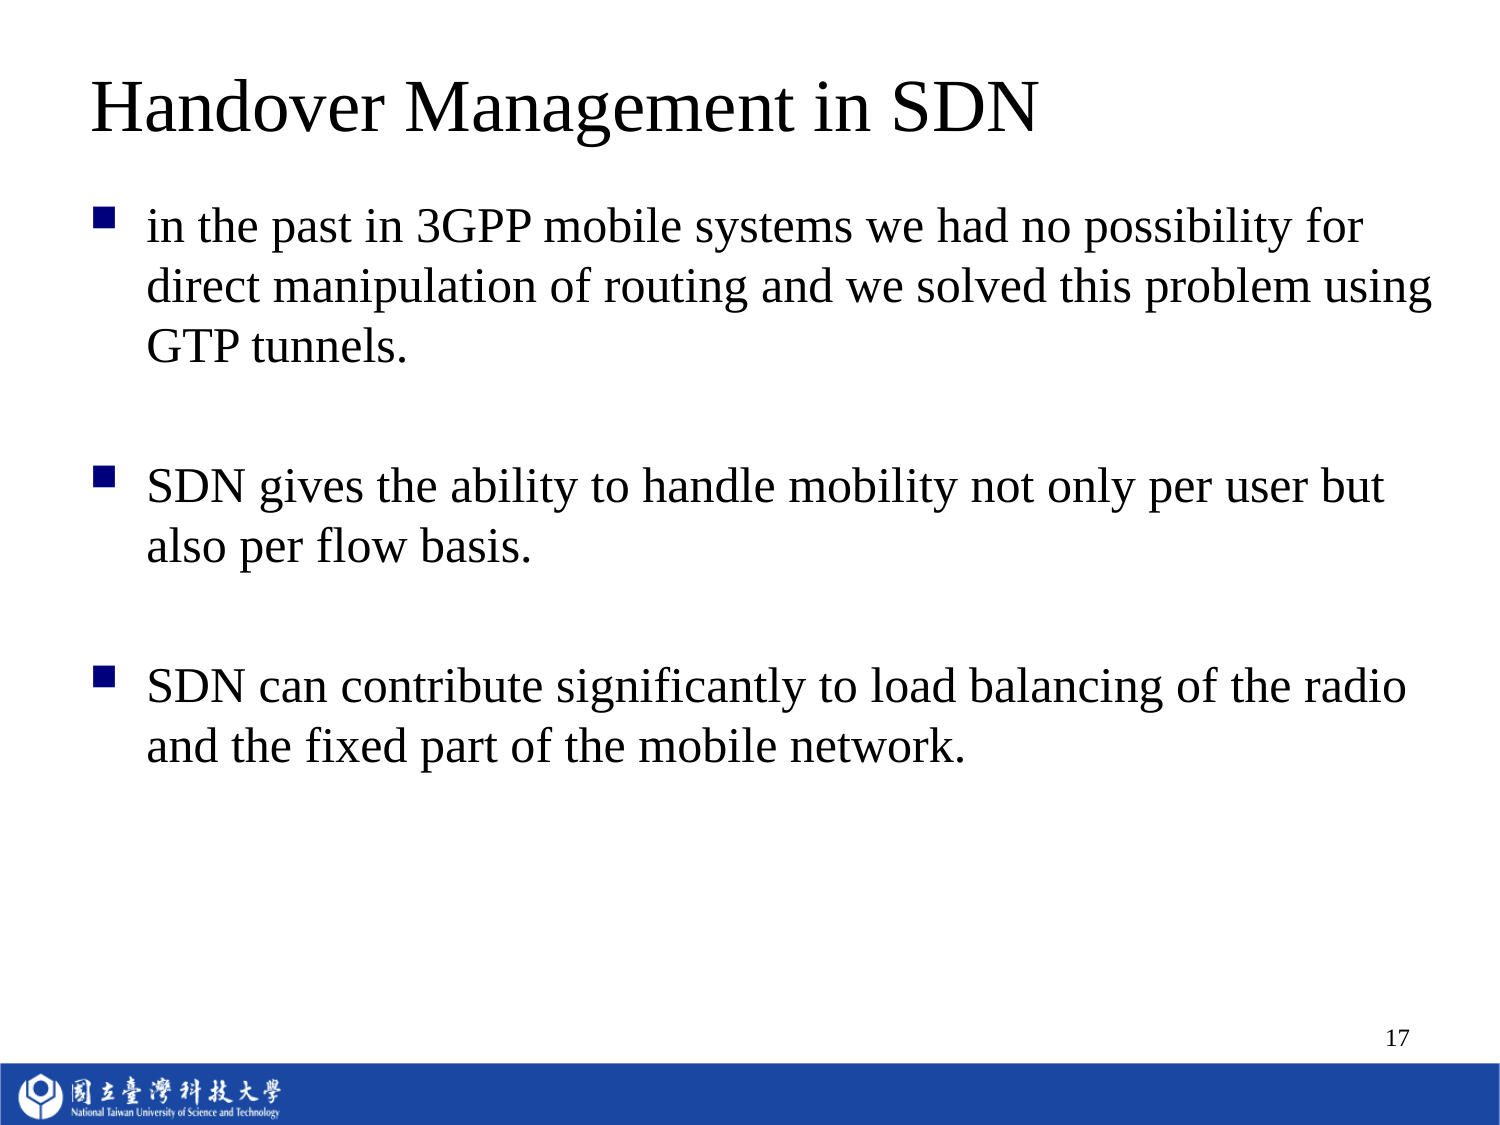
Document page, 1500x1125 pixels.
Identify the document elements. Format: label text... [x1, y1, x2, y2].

list in the past in 3GPP mobile systems we had no possibility for direct manipulation of routing and we solved this problem using GTP tunnels. SDN gives the ability to handle mobility not only per user but also per flow basis. SDN can contribute significantly to load balancing of the radio and the fixed part of the mobile network. [75, 184, 1471, 1000]
picture [0, 1059, 1500, 1125]
title Handover Management in SDN [75, 42, 1425, 161]
slide_number 17 [1074, 1011, 1425, 1059]
